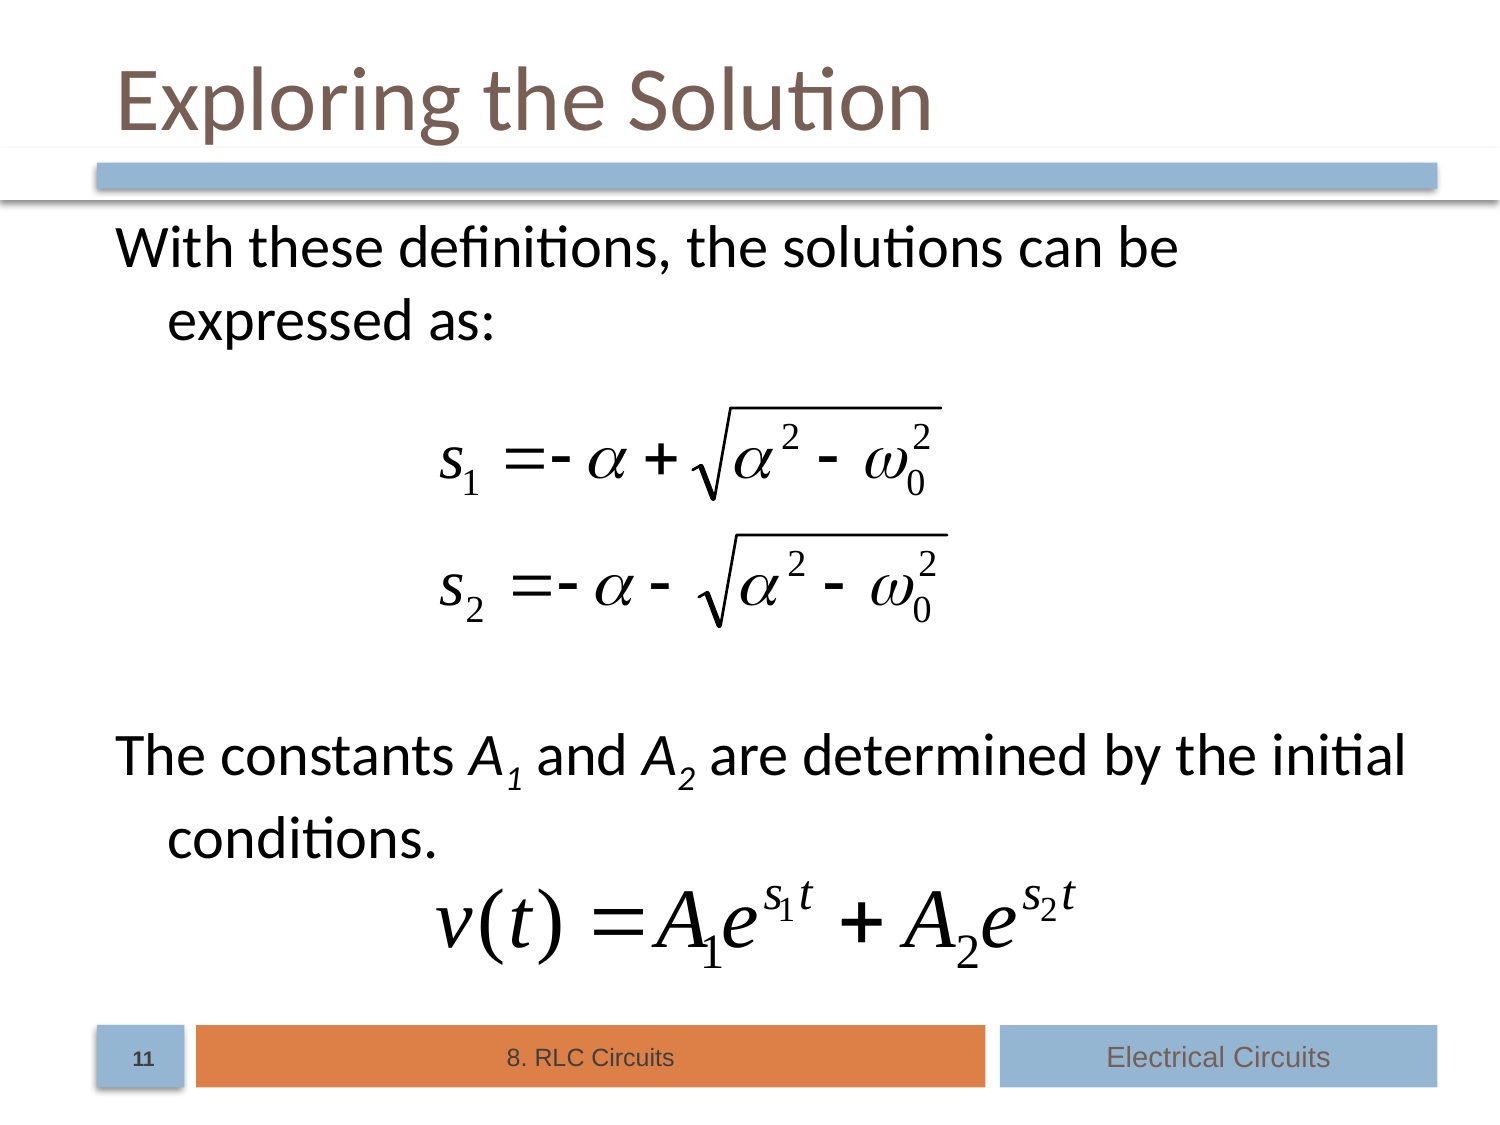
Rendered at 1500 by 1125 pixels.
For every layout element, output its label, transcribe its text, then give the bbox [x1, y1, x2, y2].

slide_number 11 [99, 1038, 188, 1079]
slide_number Electrical Circuits [999, 1025, 1438, 1088]
list With these definitions, the solutions can be expressed as: The constants A1 and A2 are determined by the initial conditions. [100, 200, 1438, 1000]
title Exploring the Solution [100, 37, 1438, 150]
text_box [424, 862, 1088, 976]
footer 8. RLC Circuits [196, 1025, 986, 1088]
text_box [428, 391, 963, 644]
